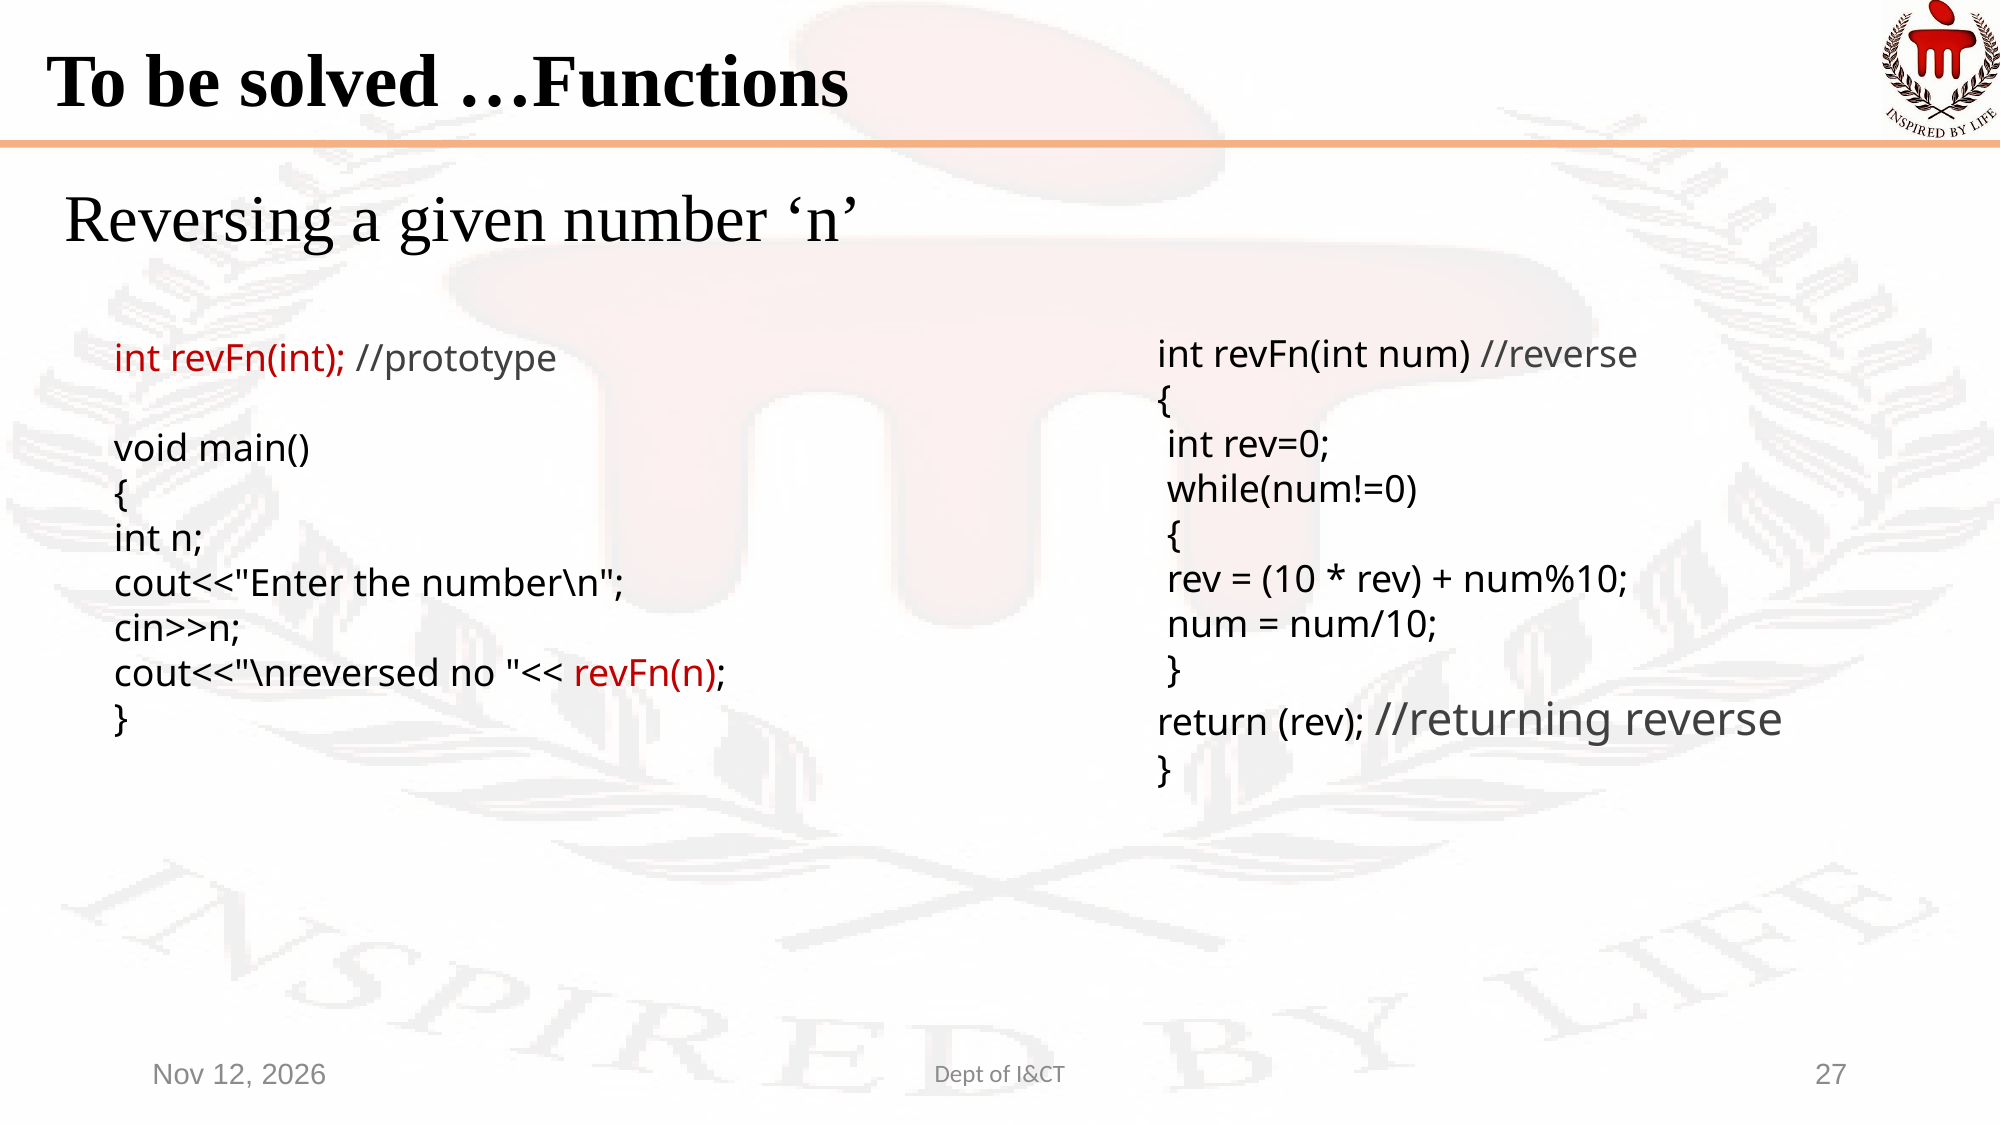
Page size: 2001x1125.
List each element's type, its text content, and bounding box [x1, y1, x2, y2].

text_box int revFn(int); //prototype void main() { int n; cout<<"Enter the number\n"; cin>>n; cout<<"\nreversed no "<< revFn(n); } [99, 326, 887, 747]
text_box Reversing a given number ‘n’ [49, 177, 1400, 252]
slide_number 27 [1412, 1042, 1863, 1103]
title To be solved …Functions [31, 18, 1828, 146]
footer Dept of I&CT [662, 1042, 1338, 1103]
text_box int revFn(int num) //reverse { int rev=0; while(num!=0) { rev = (10 * rev) + num%10; num = num/10; } return (rev); //returning reverse } [1142, 322, 1805, 798]
slide_number 5-Oct-21 [137, 1042, 588, 1103]
picture [1882, 0, 2000, 140]
